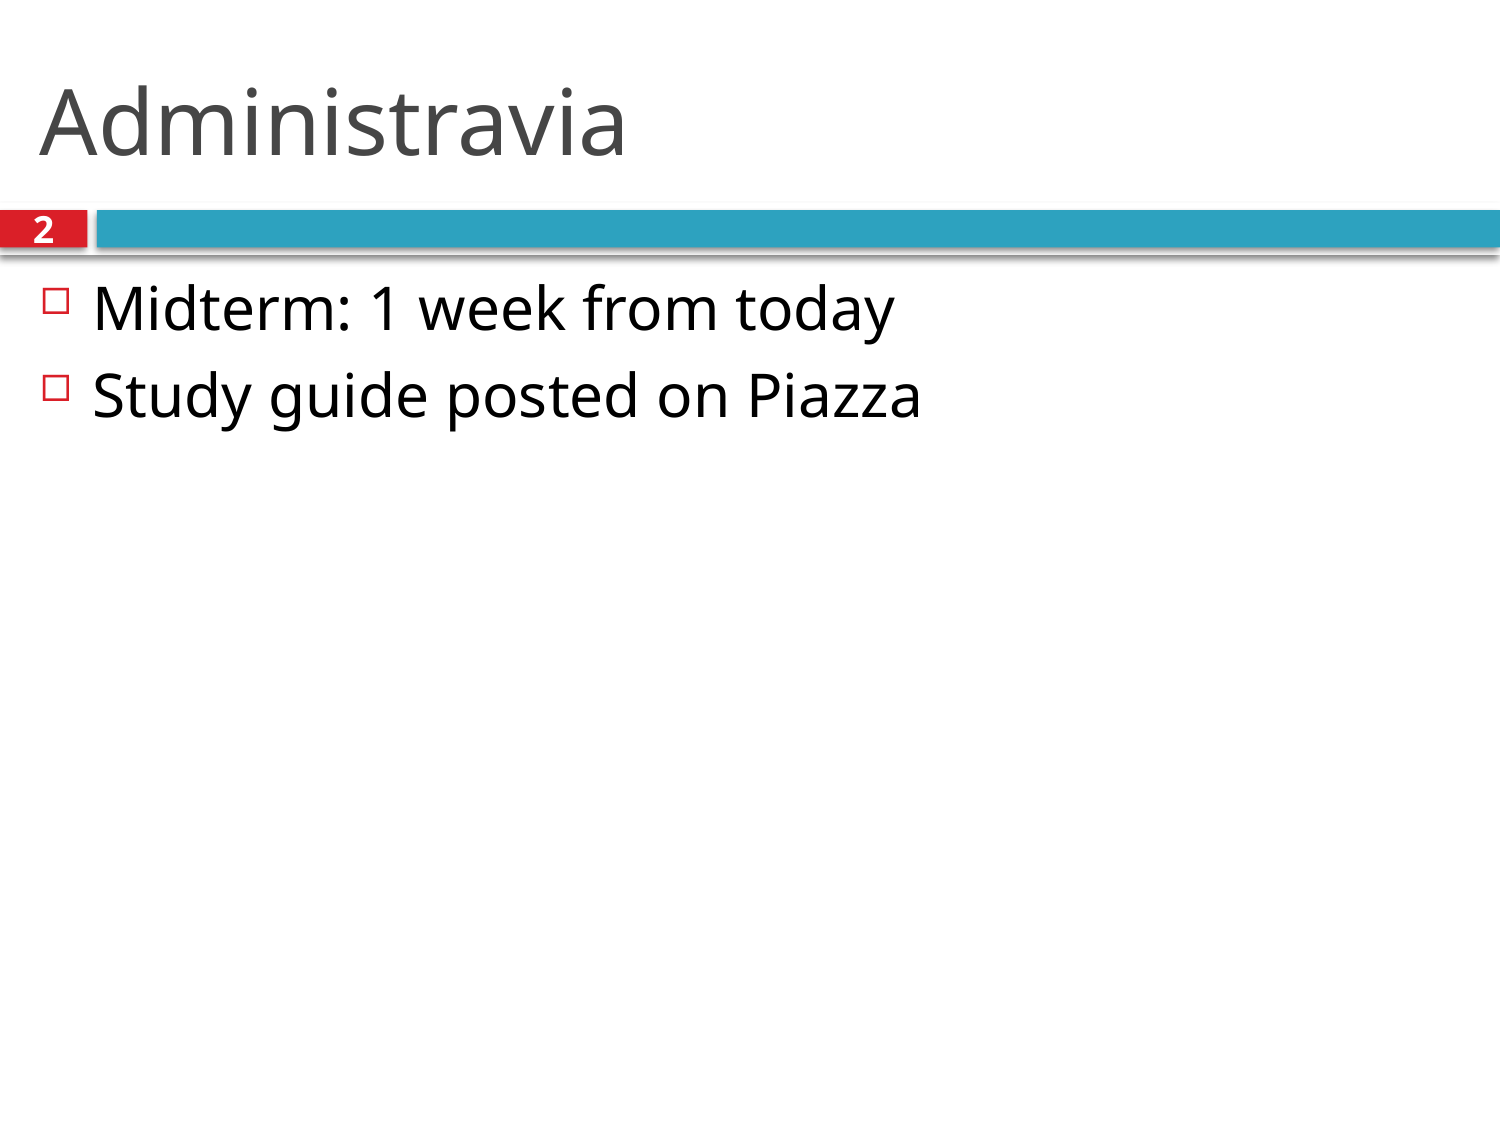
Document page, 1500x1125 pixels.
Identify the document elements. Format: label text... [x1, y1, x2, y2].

slide_number 2 [0, 206, 88, 257]
title Administravia [24, 37, 1475, 200]
list Midterm: 1 week from today Study guide posted on Piazza [24, 262, 1475, 1100]
